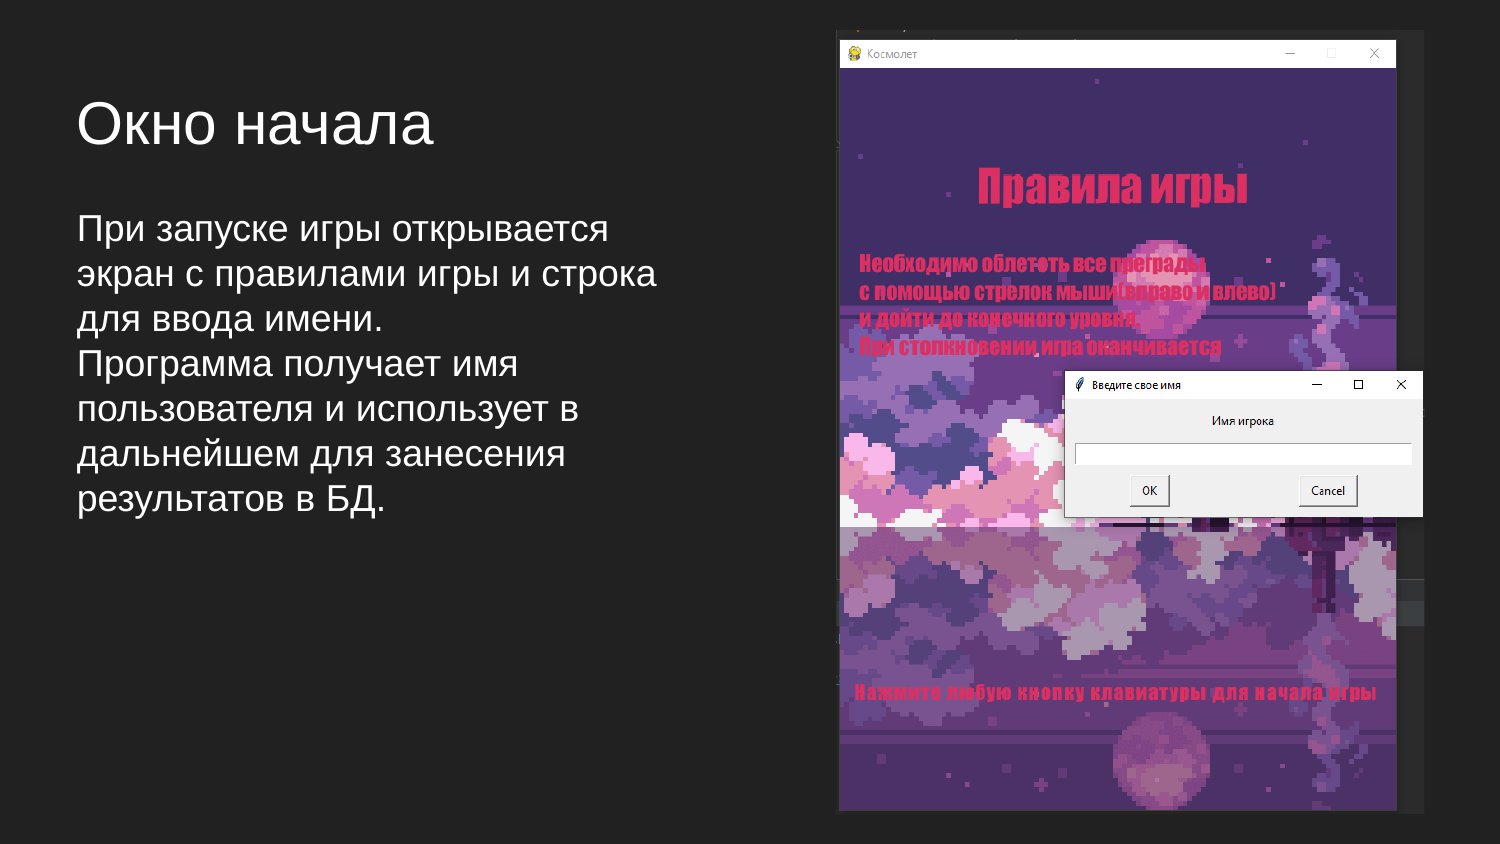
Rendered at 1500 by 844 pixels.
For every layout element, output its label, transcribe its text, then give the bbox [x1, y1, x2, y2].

text_box При запуске игры открывается экран с правилами игры и строка для ввода имени. Программа получает имя пользователя и использует в дальнейшем для занесения результатов в БД. [61, 188, 676, 670]
text_box Окно начала [61, 69, 831, 183]
picture [836, 30, 1425, 814]
